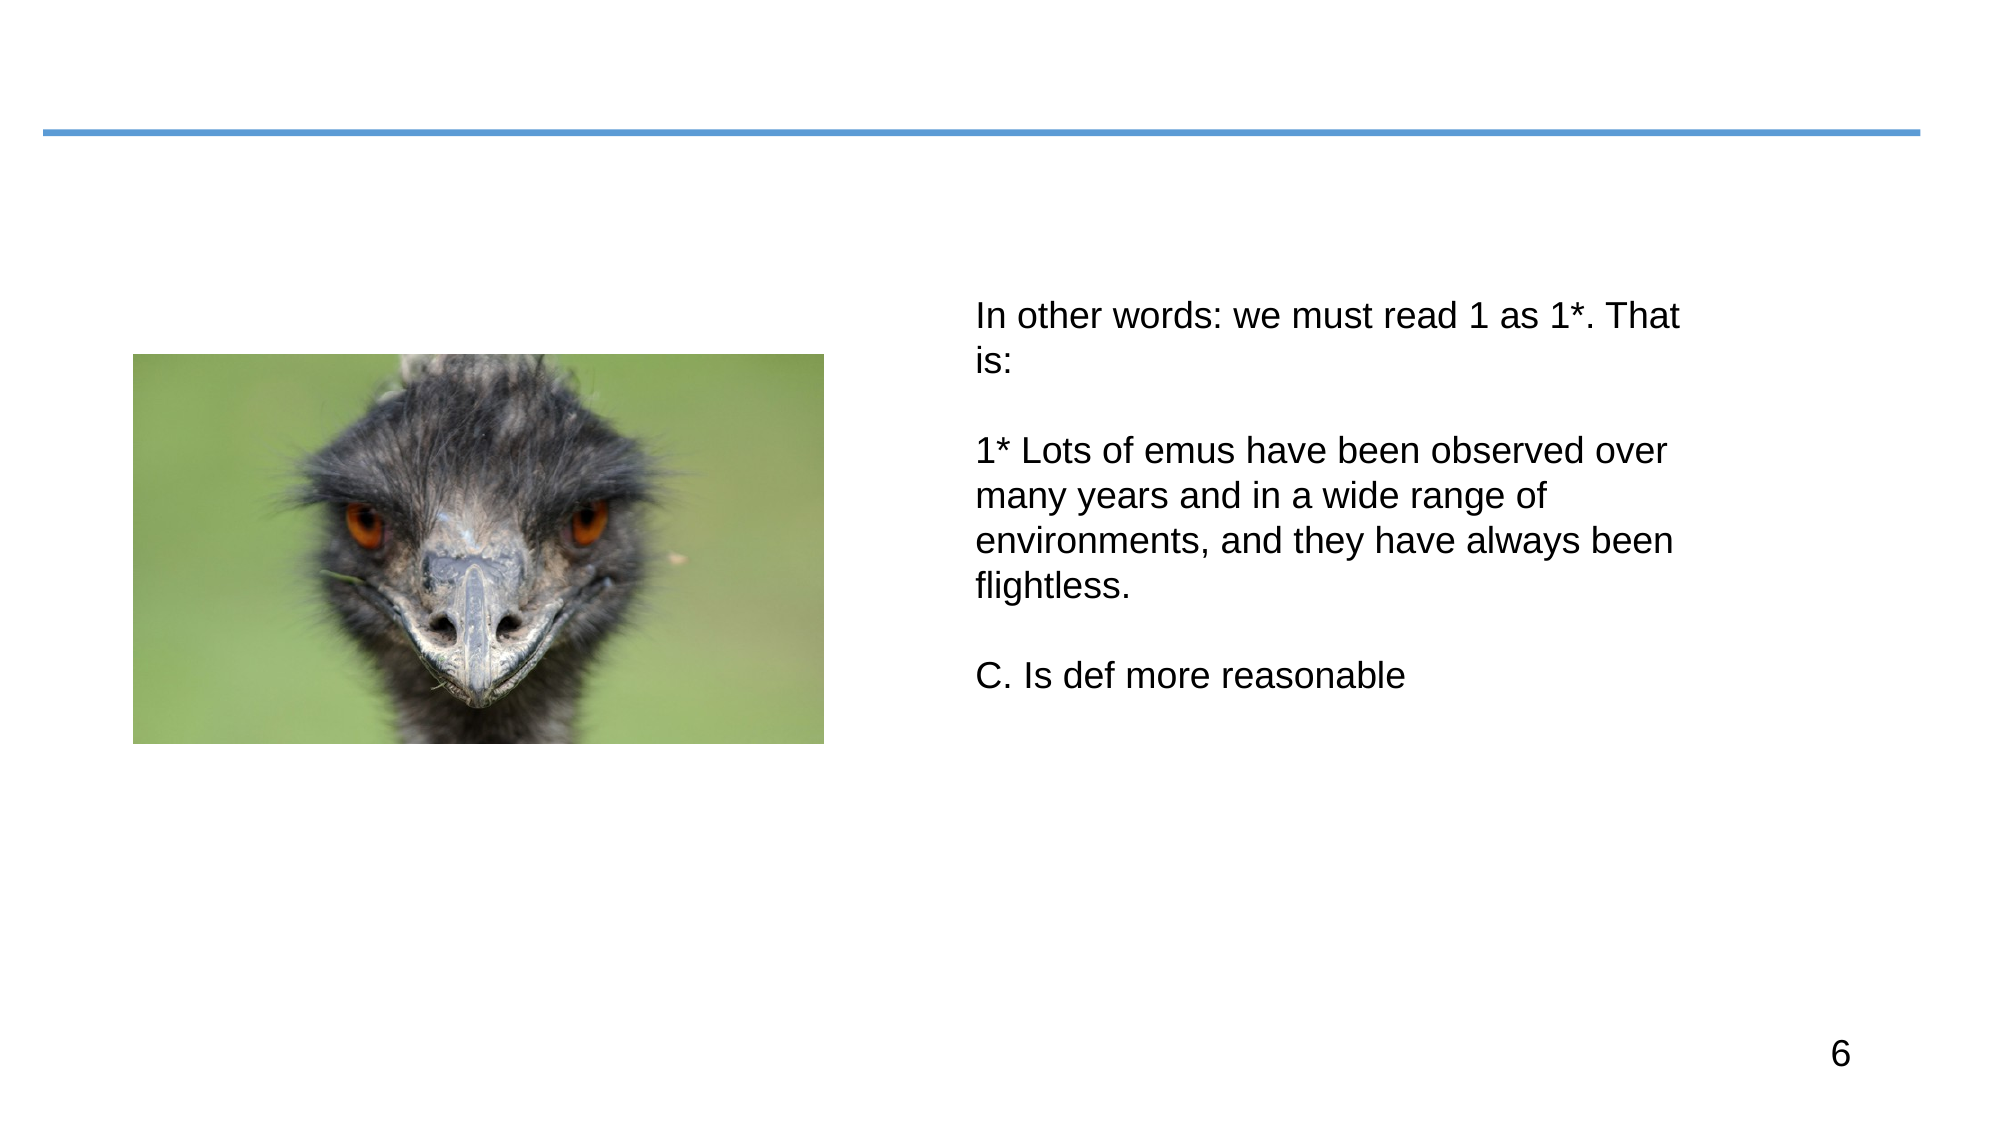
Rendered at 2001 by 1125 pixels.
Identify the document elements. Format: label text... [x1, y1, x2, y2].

text_box In other words: we must read 1 as 1*. That is: 1* Lots of emus have been observed over many years and in a wide range of environments, and they have always been flightless. C. Is def more reasonable [960, 284, 1697, 704]
picture [133, 354, 824, 744]
text_box 6 [1815, 1021, 1912, 1082]
text_box [42, 128, 1921, 137]
